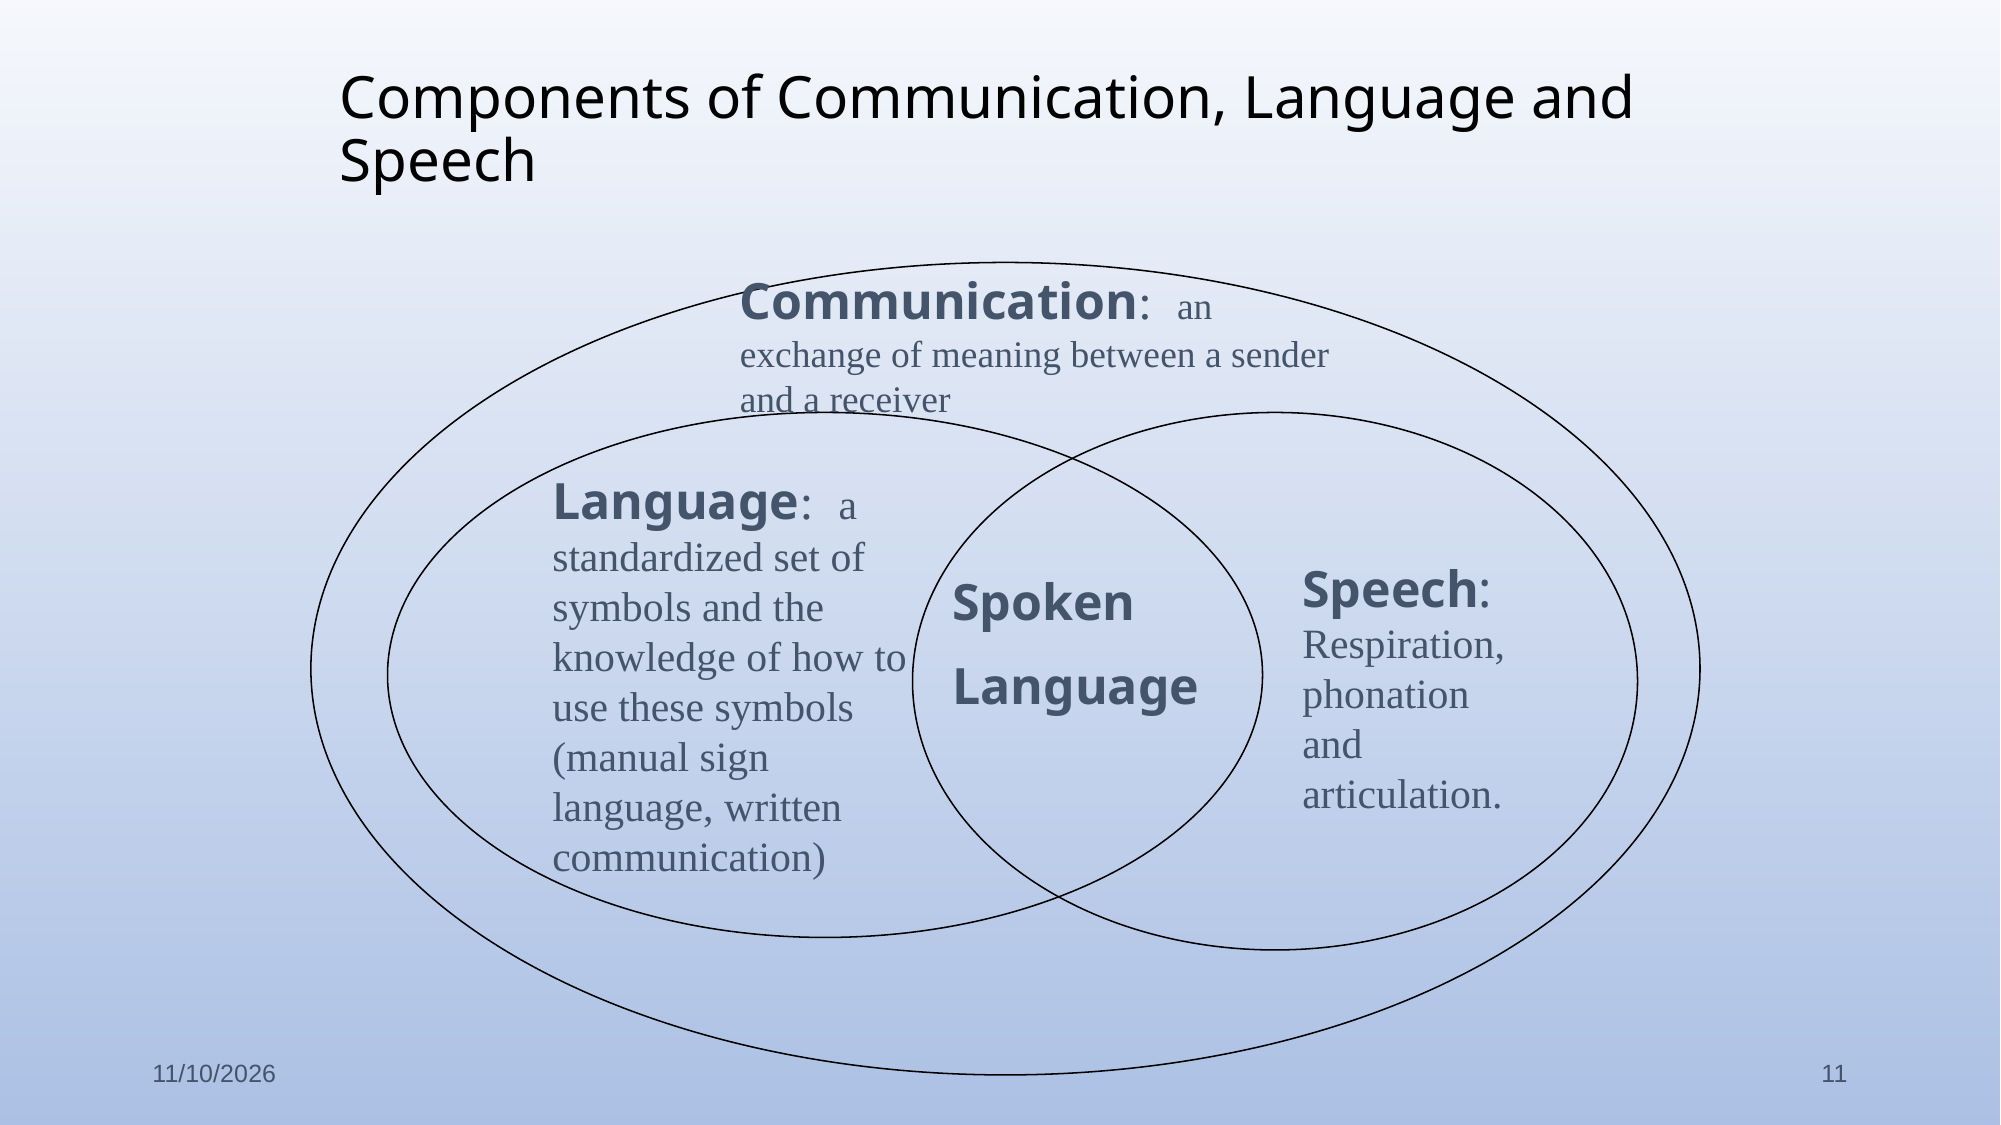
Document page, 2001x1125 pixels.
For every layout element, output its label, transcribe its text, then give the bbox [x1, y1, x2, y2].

text_box Communication: an exchange of meaning between a sender and a receiver [725, 262, 1350, 428]
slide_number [137, 1042, 588, 1103]
text_box [569, 783, 1058, 938]
text_box Language: a standardized set of symbols and the knowledge of how to use these symbols (manual sign language, written communication) [537, 462, 938, 888]
text_box Speech: Respiration, phonation and articulation. [1287, 549, 1538, 825]
text_box [387, 477, 537, 873]
slide_number 11 [1412, 1042, 1863, 1103]
title Components of Communication, Language and Speech [324, 37, 1675, 225]
text_box Spoken Language [937, 562, 1263, 723]
text_box [938, 418, 1638, 950]
text_box [310, 297, 1701, 1075]
text_box [569, 419, 1072, 562]
